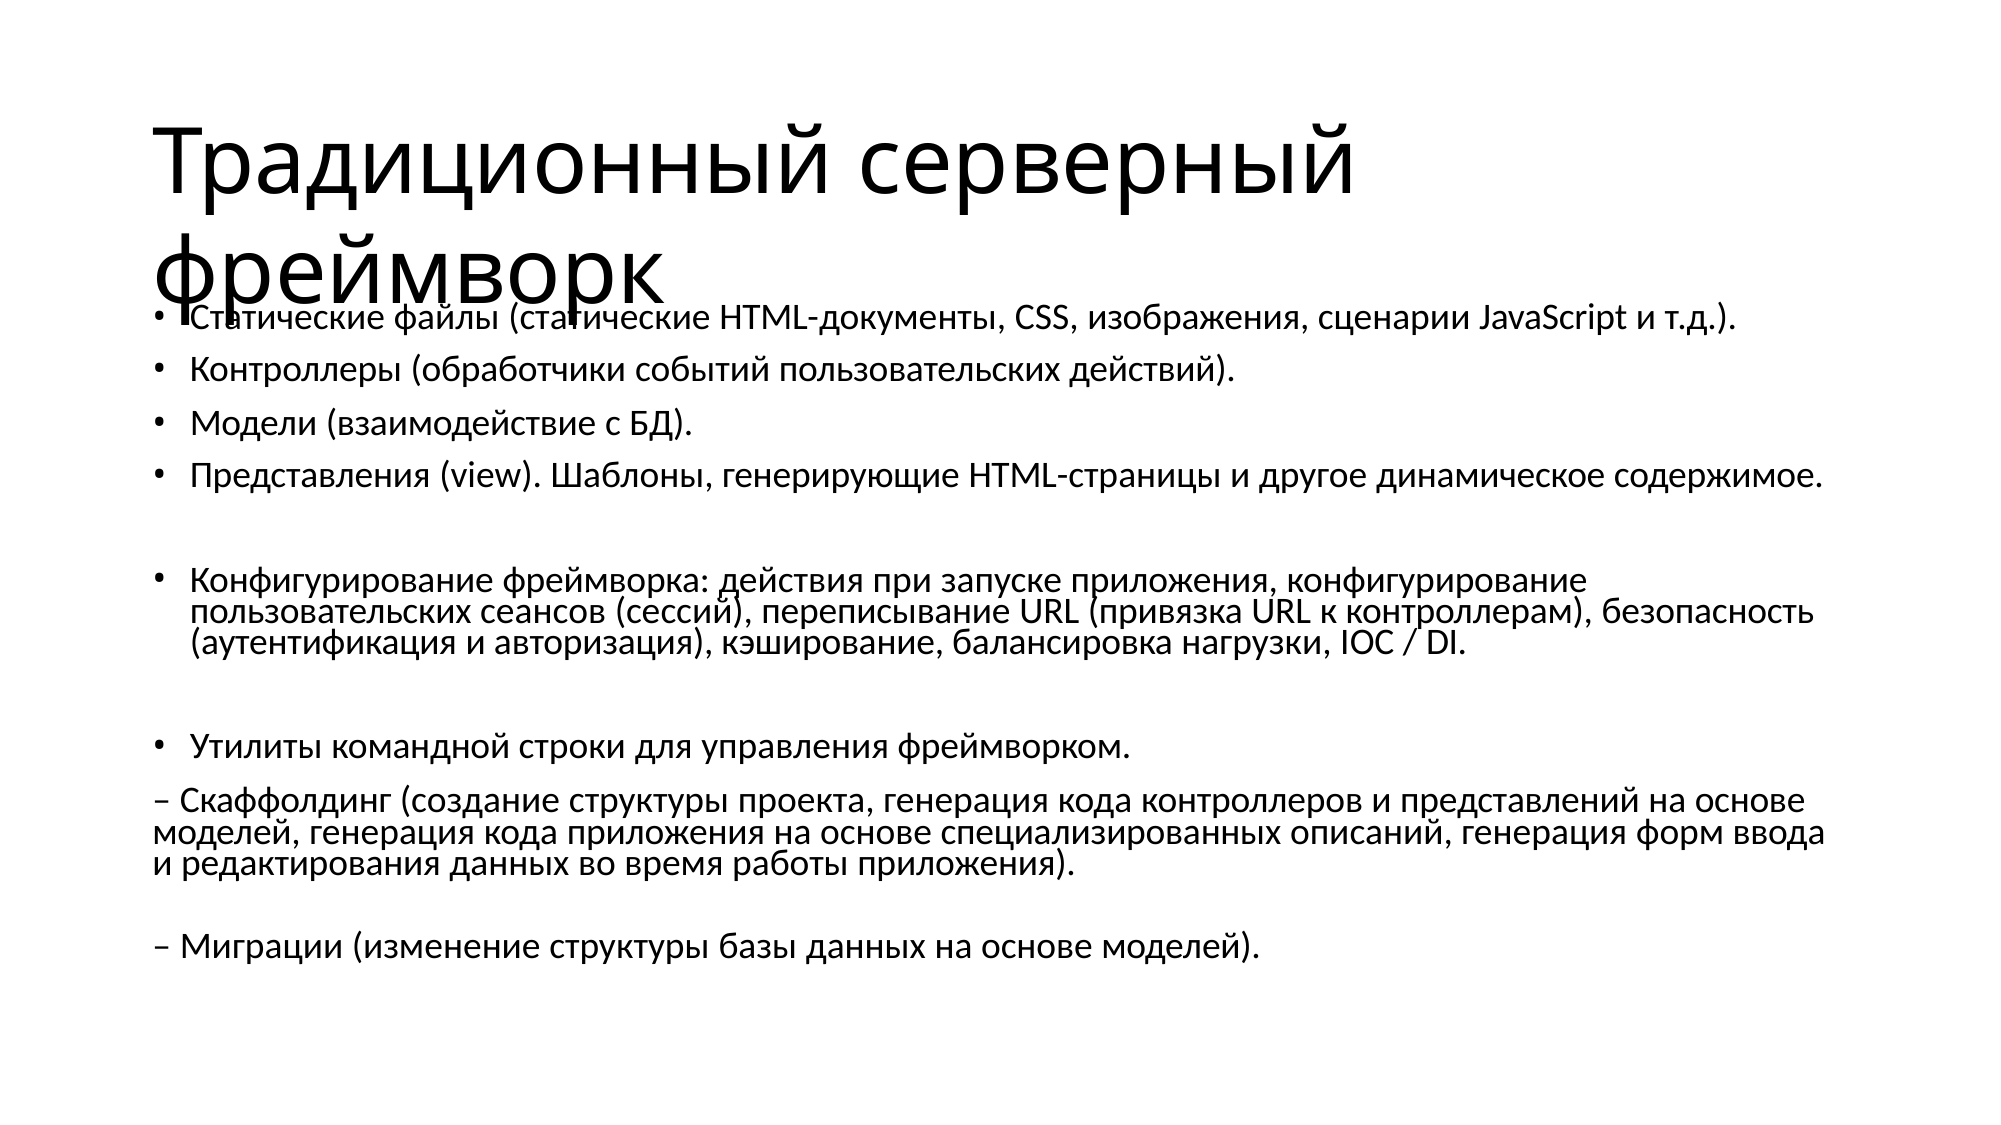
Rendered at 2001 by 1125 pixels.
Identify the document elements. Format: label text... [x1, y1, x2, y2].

text_box (аутентификация и авторизация), кэширование, балансировка нагрузки, IOC / DI. [187, 615, 1486, 663]
text_box Статические файлы (статические HTML-документы, CSS, изображения, сценарии JavaScript и т.д.). Контроллеры (обработчики событий пользовательских действий). Модели (взаимодействие с БД). Представления (view). Шаблоны, генерирующие HTML-страницы и другое динамическое содержимое. [150, 283, 1841, 496]
text_box пользовательских сеансов (сессий), переписывание URL (привязка URL к контроллерам), безопасность [187, 583, 1835, 631]
text_box Утилиты командной строки для управления фреймворком. [150, 719, 1139, 767]
text_box и редактирования данных во время работы приложения). – Миграции (изменение структуры базы данных на основе моделей). [150, 835, 1268, 967]
text_box Конфигурирование фреймворка: действия при запуске приложения, конфигурирование [150, 552, 1605, 600]
title Традиционный серверный фреймворк [143, 100, 1659, 323]
text_box – Скаффолдинг (создание структуры проекта, генерация кода контроллеров и представлений на основе [150, 773, 1819, 804]
text_box моделей, генерация кода приложения на основе специализированных описаний, генерация форм ввода [150, 804, 1839, 852]
